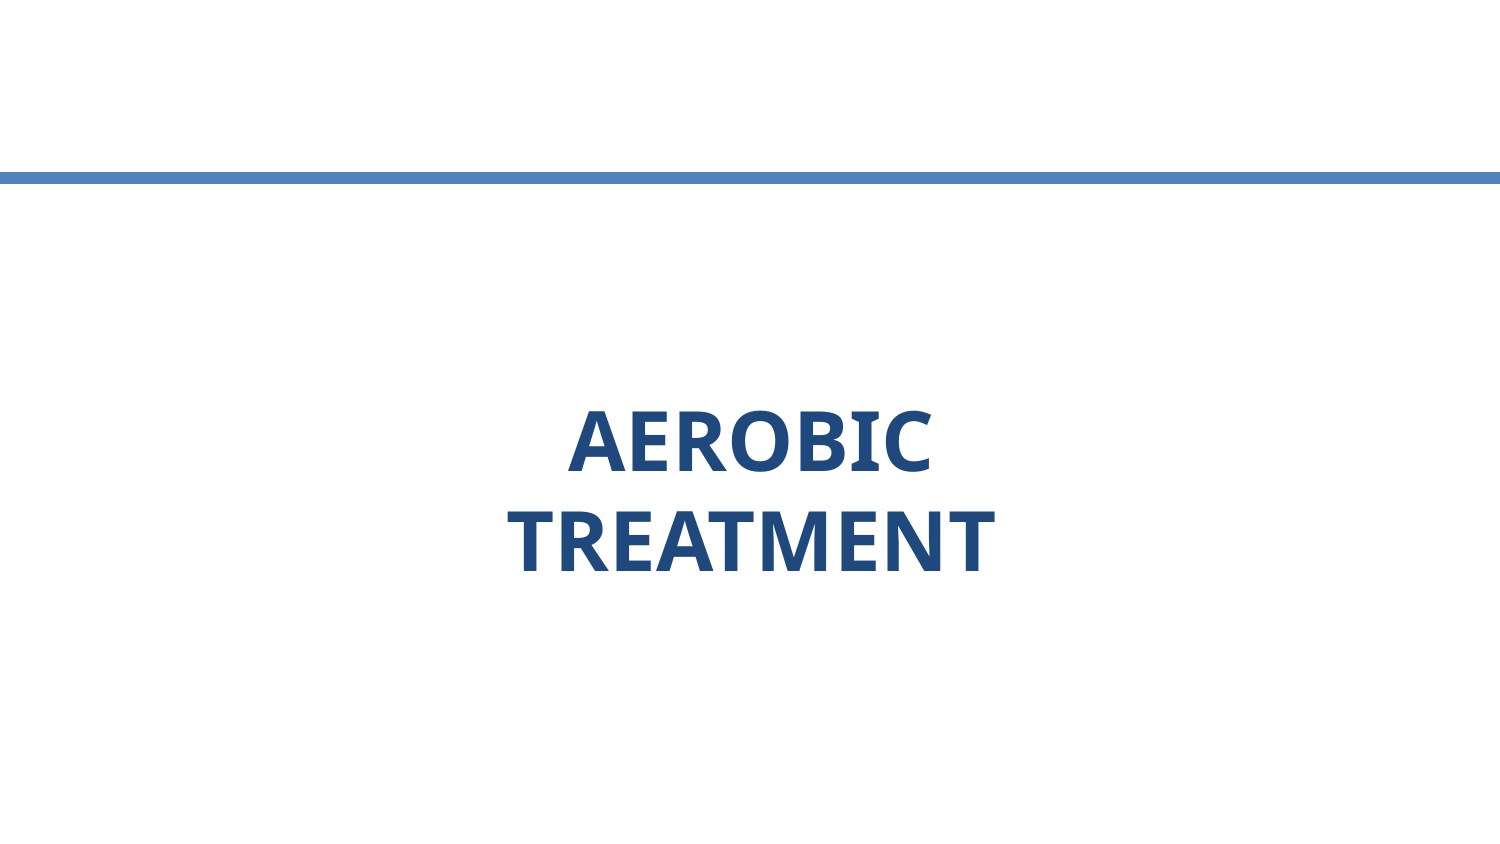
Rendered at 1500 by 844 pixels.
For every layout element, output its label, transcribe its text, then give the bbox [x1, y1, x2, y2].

title Aerobic Treatment [300, 380, 1203, 548]
